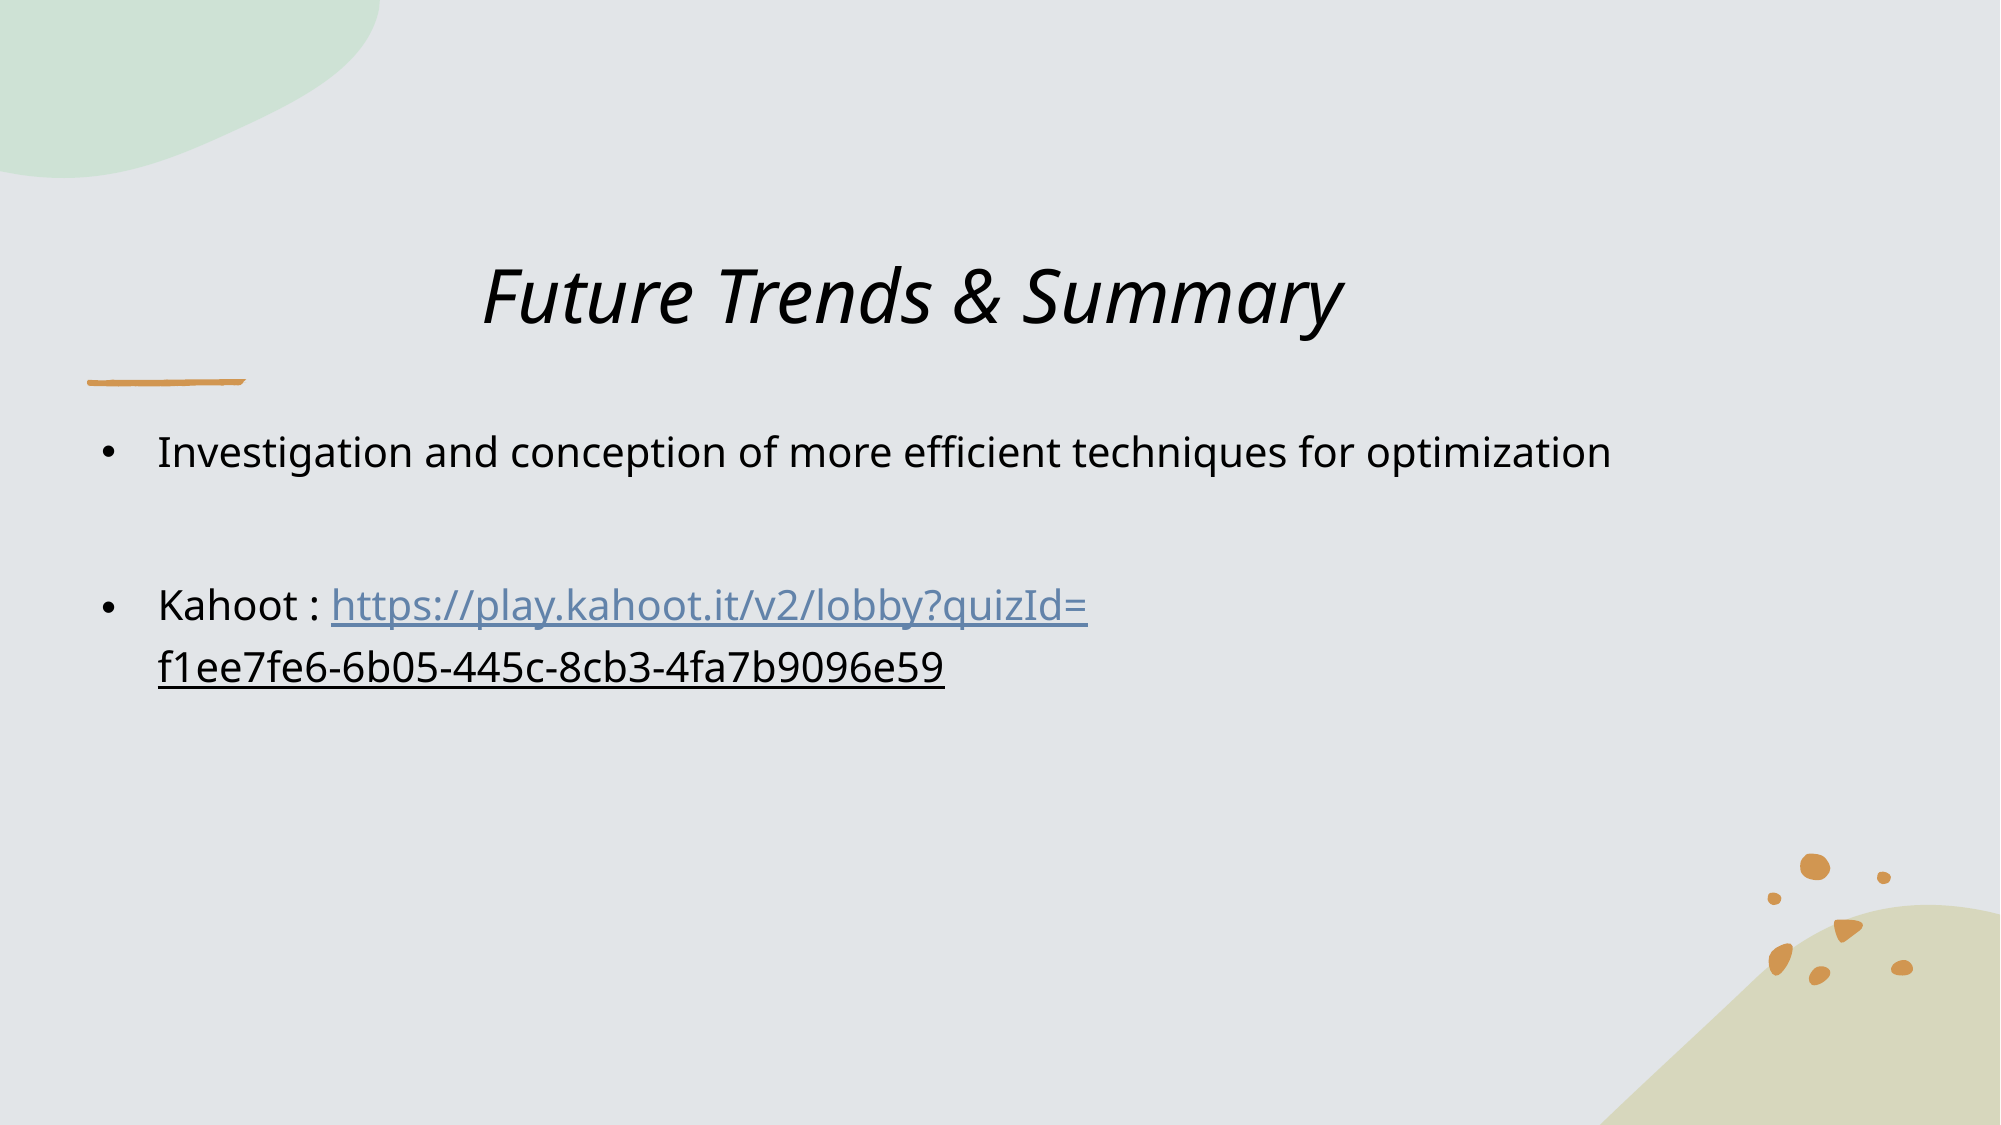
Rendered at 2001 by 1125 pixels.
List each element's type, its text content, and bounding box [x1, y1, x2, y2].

title Future Trends & Summary [86, 129, 1740, 347]
list Investigation and conception of more efficient techniques for optimization Kahoot : https://play.kahoot.it/v2/lobby?quizId=f1ee7fe6-6b05-445c-8cb3-4fa7b9096e59 [86, 413, 1740, 996]
